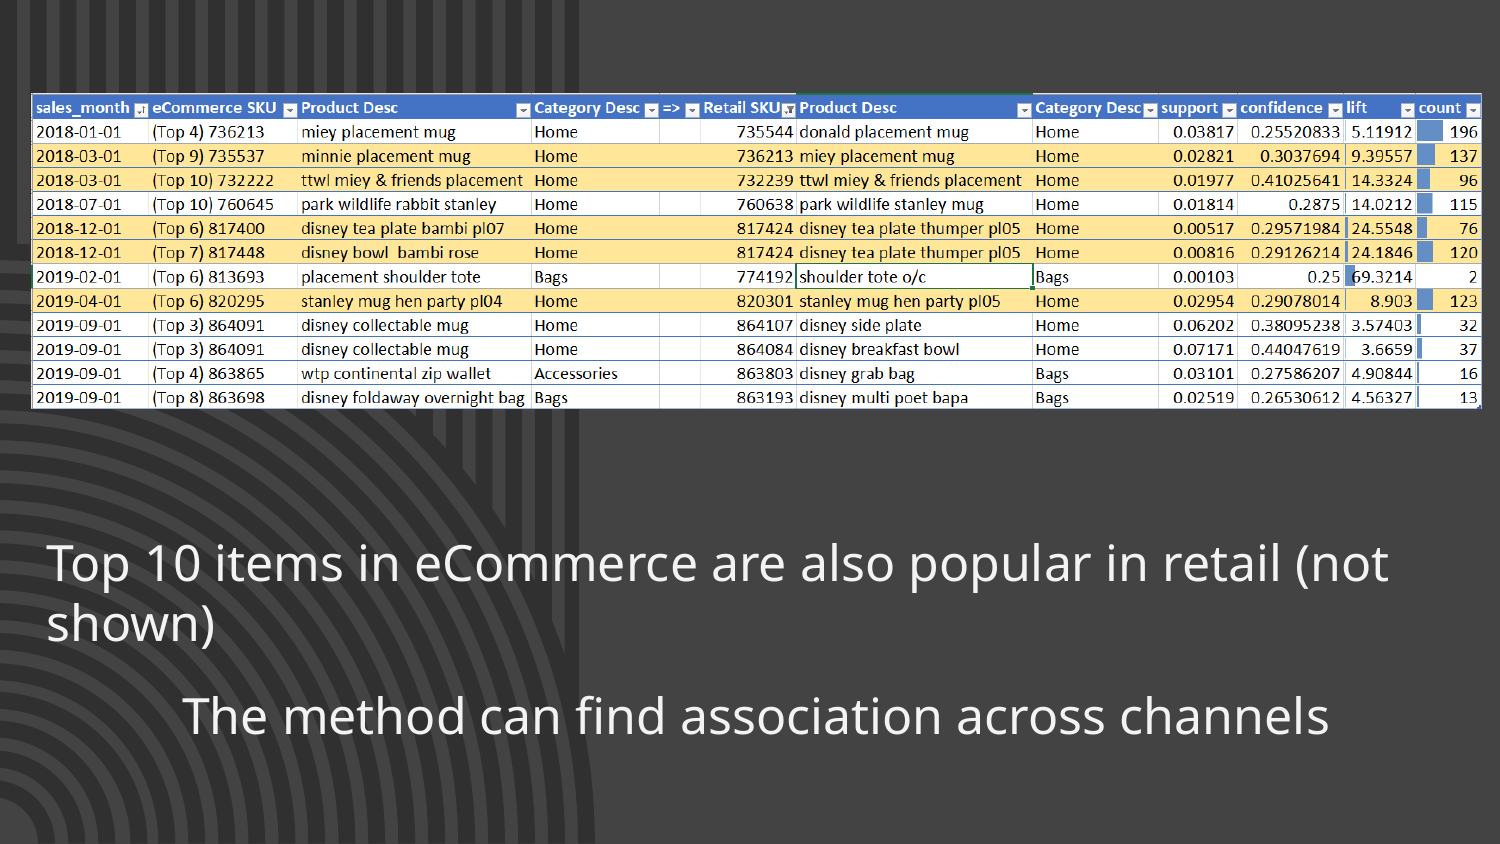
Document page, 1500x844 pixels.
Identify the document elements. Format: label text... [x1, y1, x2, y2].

picture [31, 93, 1482, 409]
subtitle Top 10 items in eCommerce are also popular in retail (not shown) The method can find association across channels [31, 516, 1482, 804]
